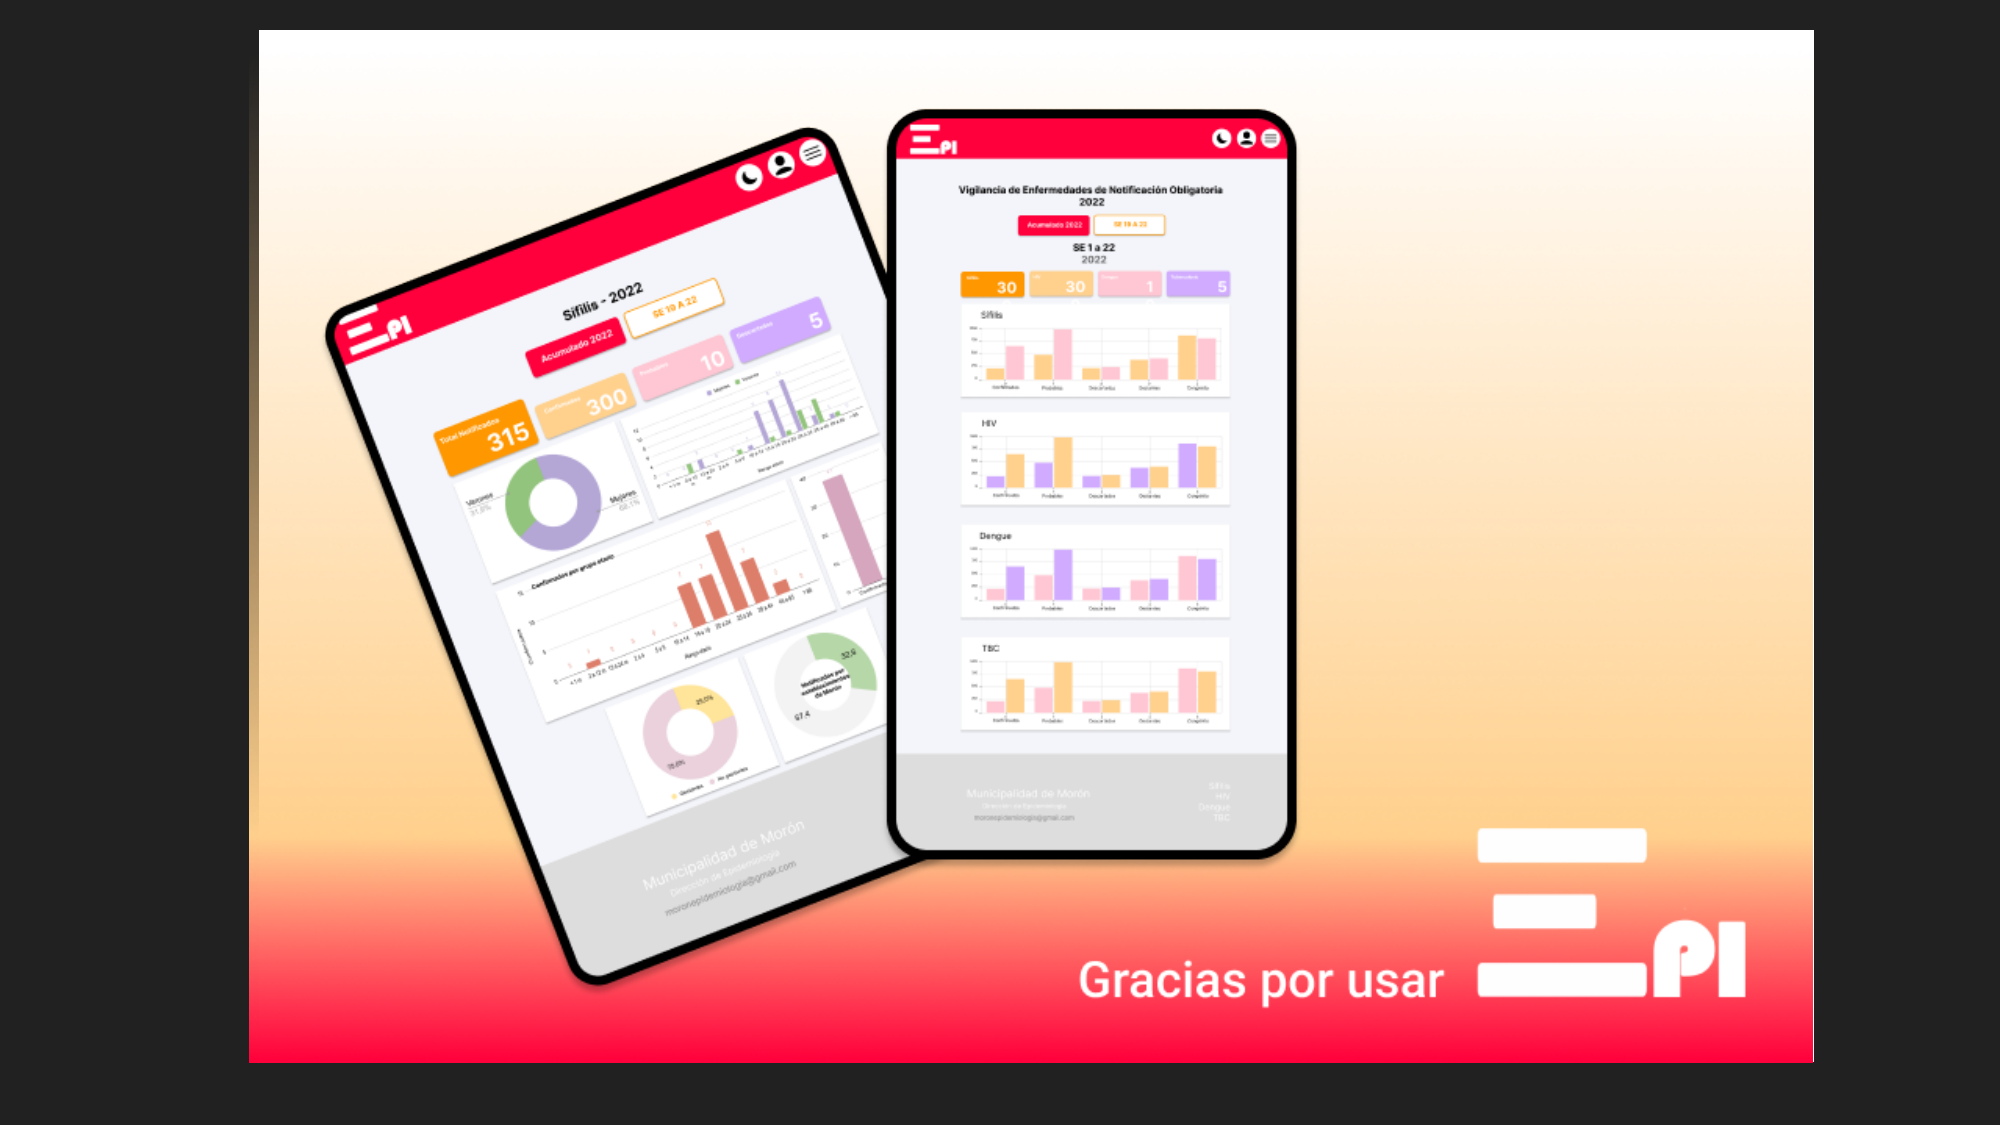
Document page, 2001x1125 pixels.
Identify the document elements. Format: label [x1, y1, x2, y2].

picture [249, 28, 1813, 1064]
